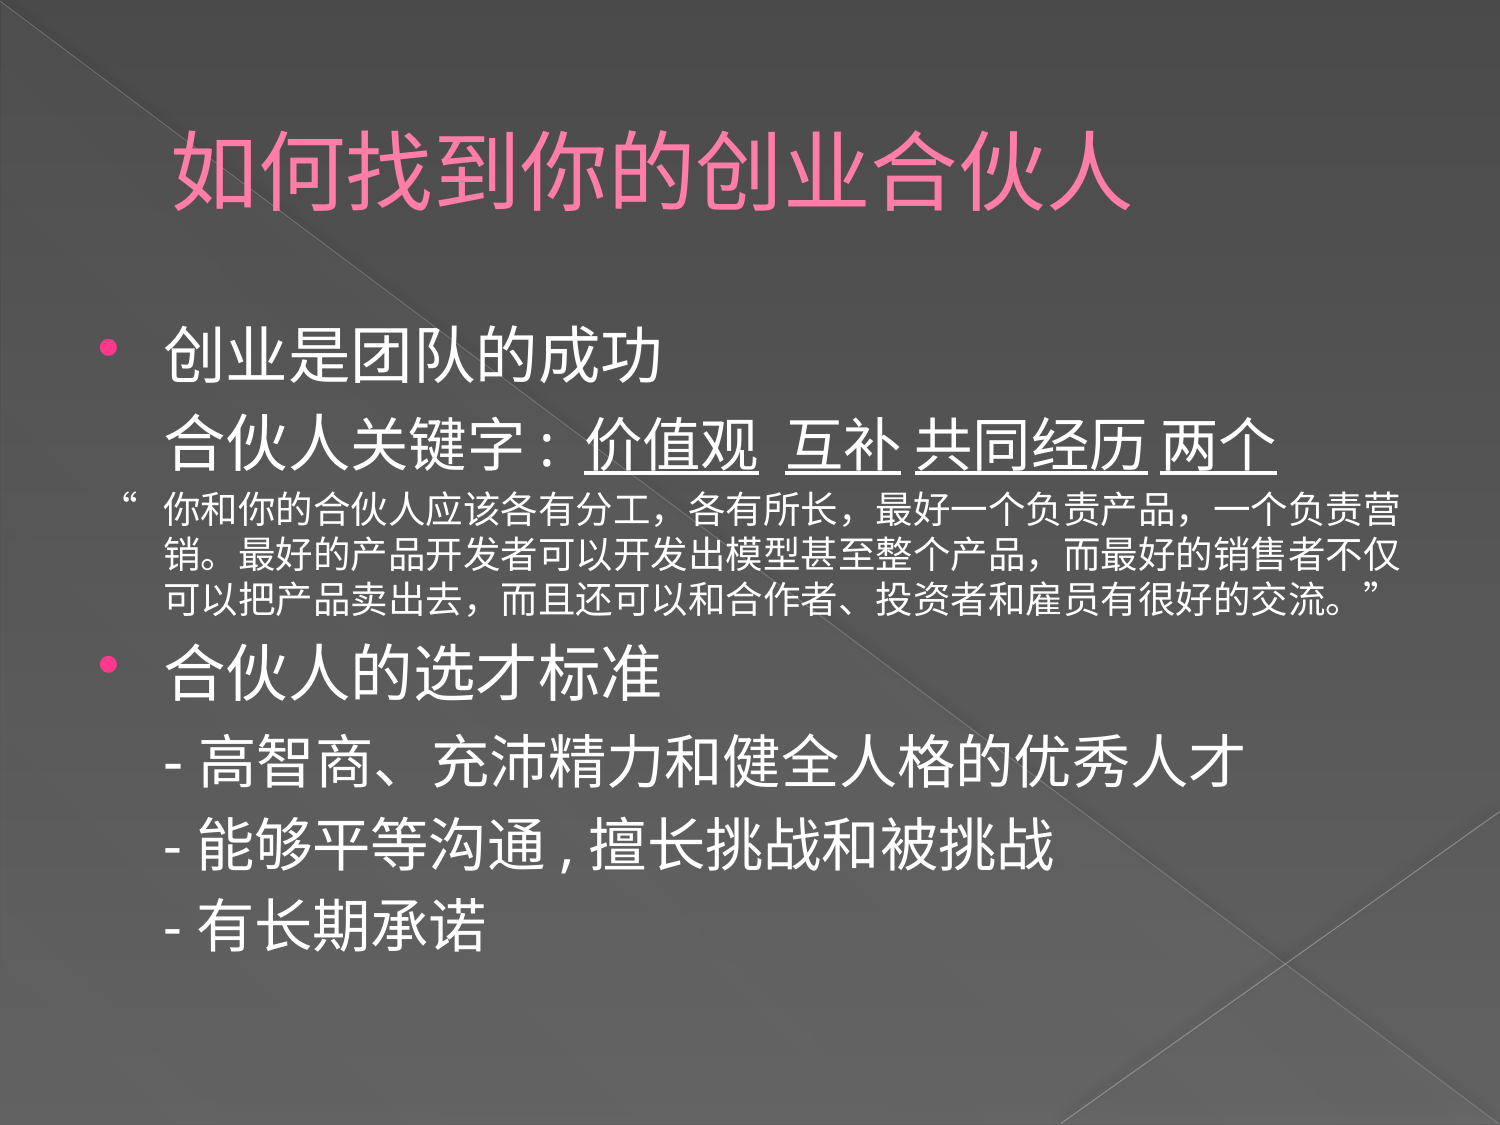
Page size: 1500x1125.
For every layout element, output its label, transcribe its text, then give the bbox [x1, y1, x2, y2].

list 创业是团队的成功 合伙人关键字: 价值观 互补 共同经历 两个 “ 你和你的合伙人应该各有分工，各有所长，最好一个负责产品，一个负责营销。最好的产品开发者可以开发出模型甚至整个产品，而最好的销售者不仅可以把产品卖出去，而且还可以和合作者、投资者和雇员有很好的交流。” 合伙人的选才标准 -高智商、充沛精力和健全人格的优秀人才 -能够平等沟通,擅长挑战和被挑战 -有长期承诺 [75, 308, 1425, 1059]
text_box 如何找到你的创业合伙人 [76, 54, 1427, 284]
